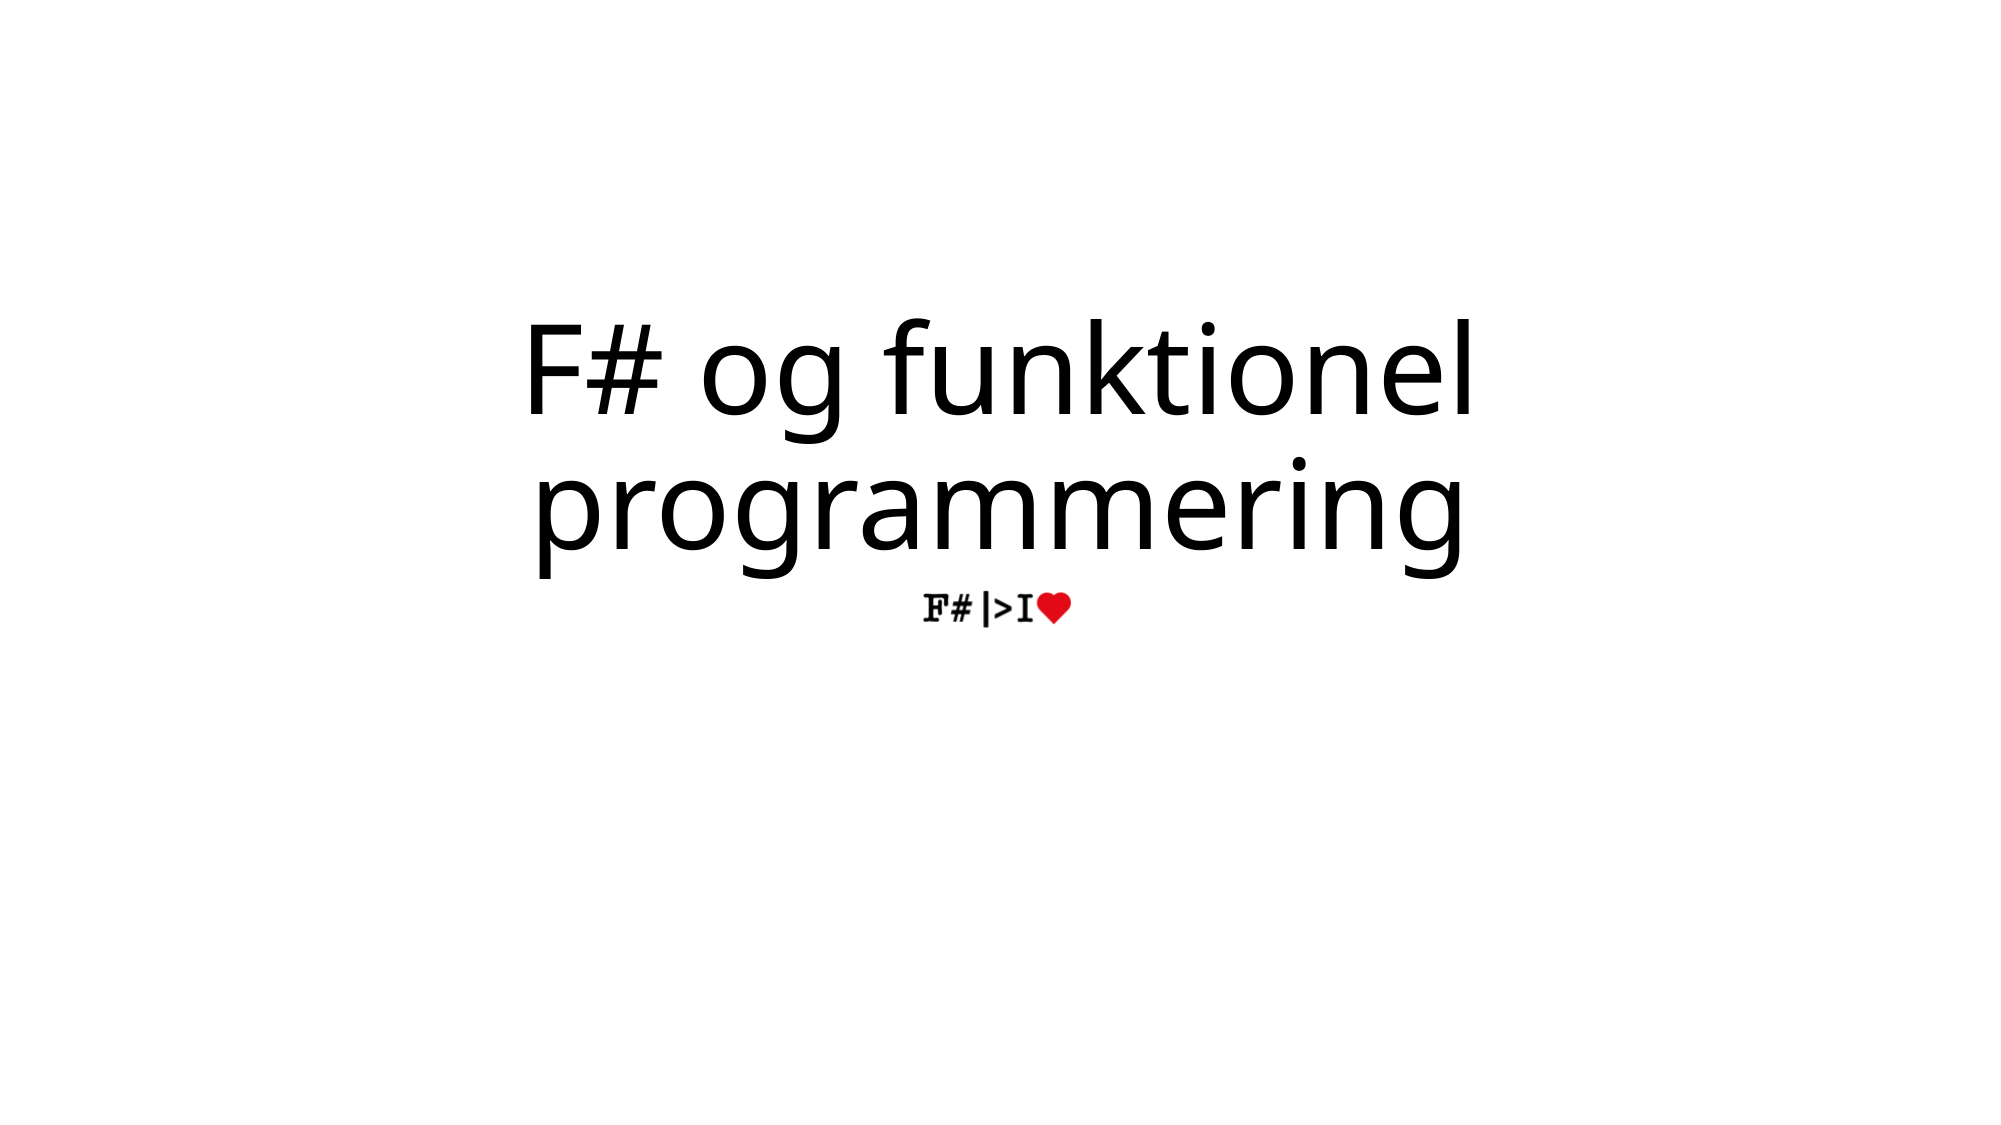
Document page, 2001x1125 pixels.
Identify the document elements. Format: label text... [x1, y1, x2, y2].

picture [919, 589, 1080, 632]
title F# og funktionel programmering [249, 184, 1750, 585]
